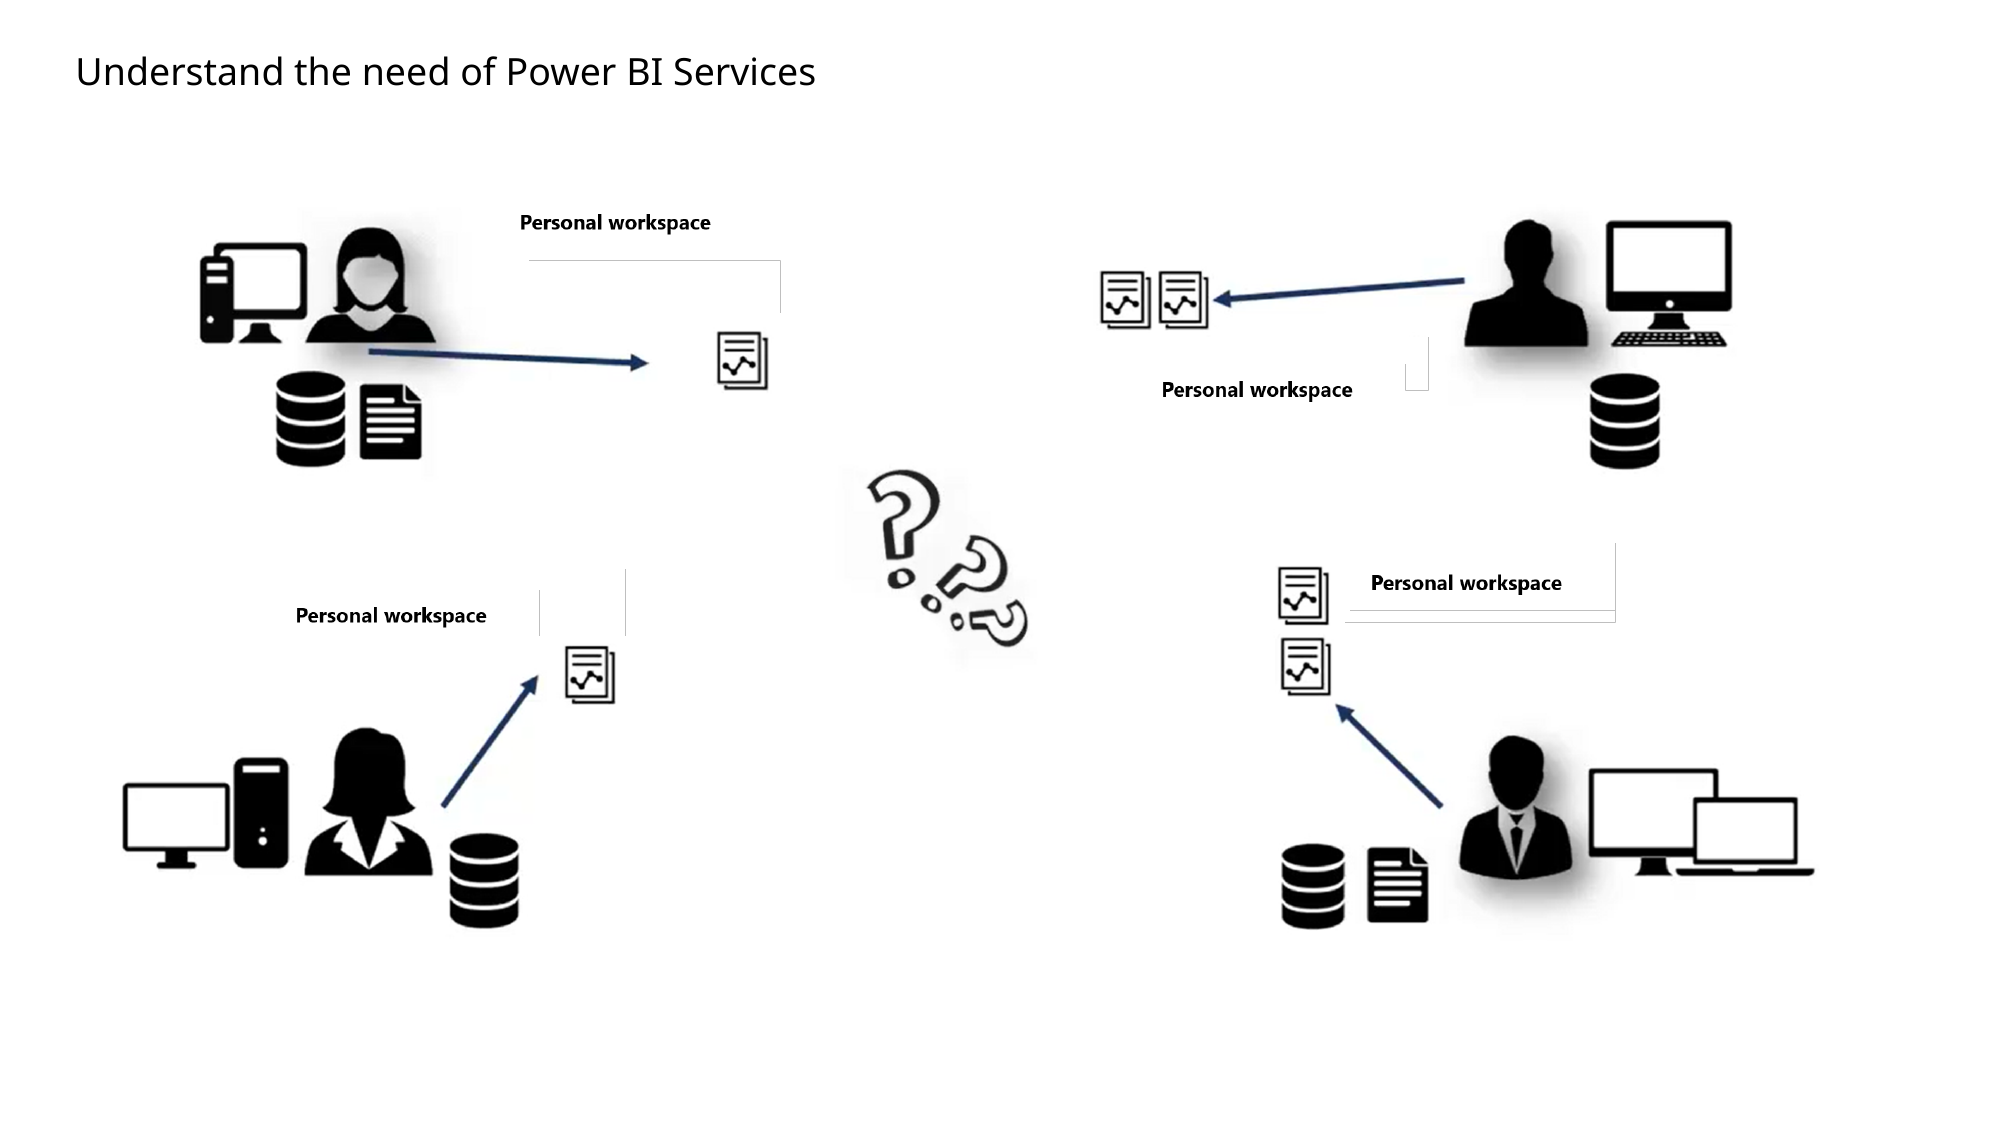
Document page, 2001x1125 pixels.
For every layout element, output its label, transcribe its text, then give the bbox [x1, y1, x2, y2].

text_box Understand the need of Power BI Services [60, 40, 832, 101]
picture [99, 171, 1838, 968]
